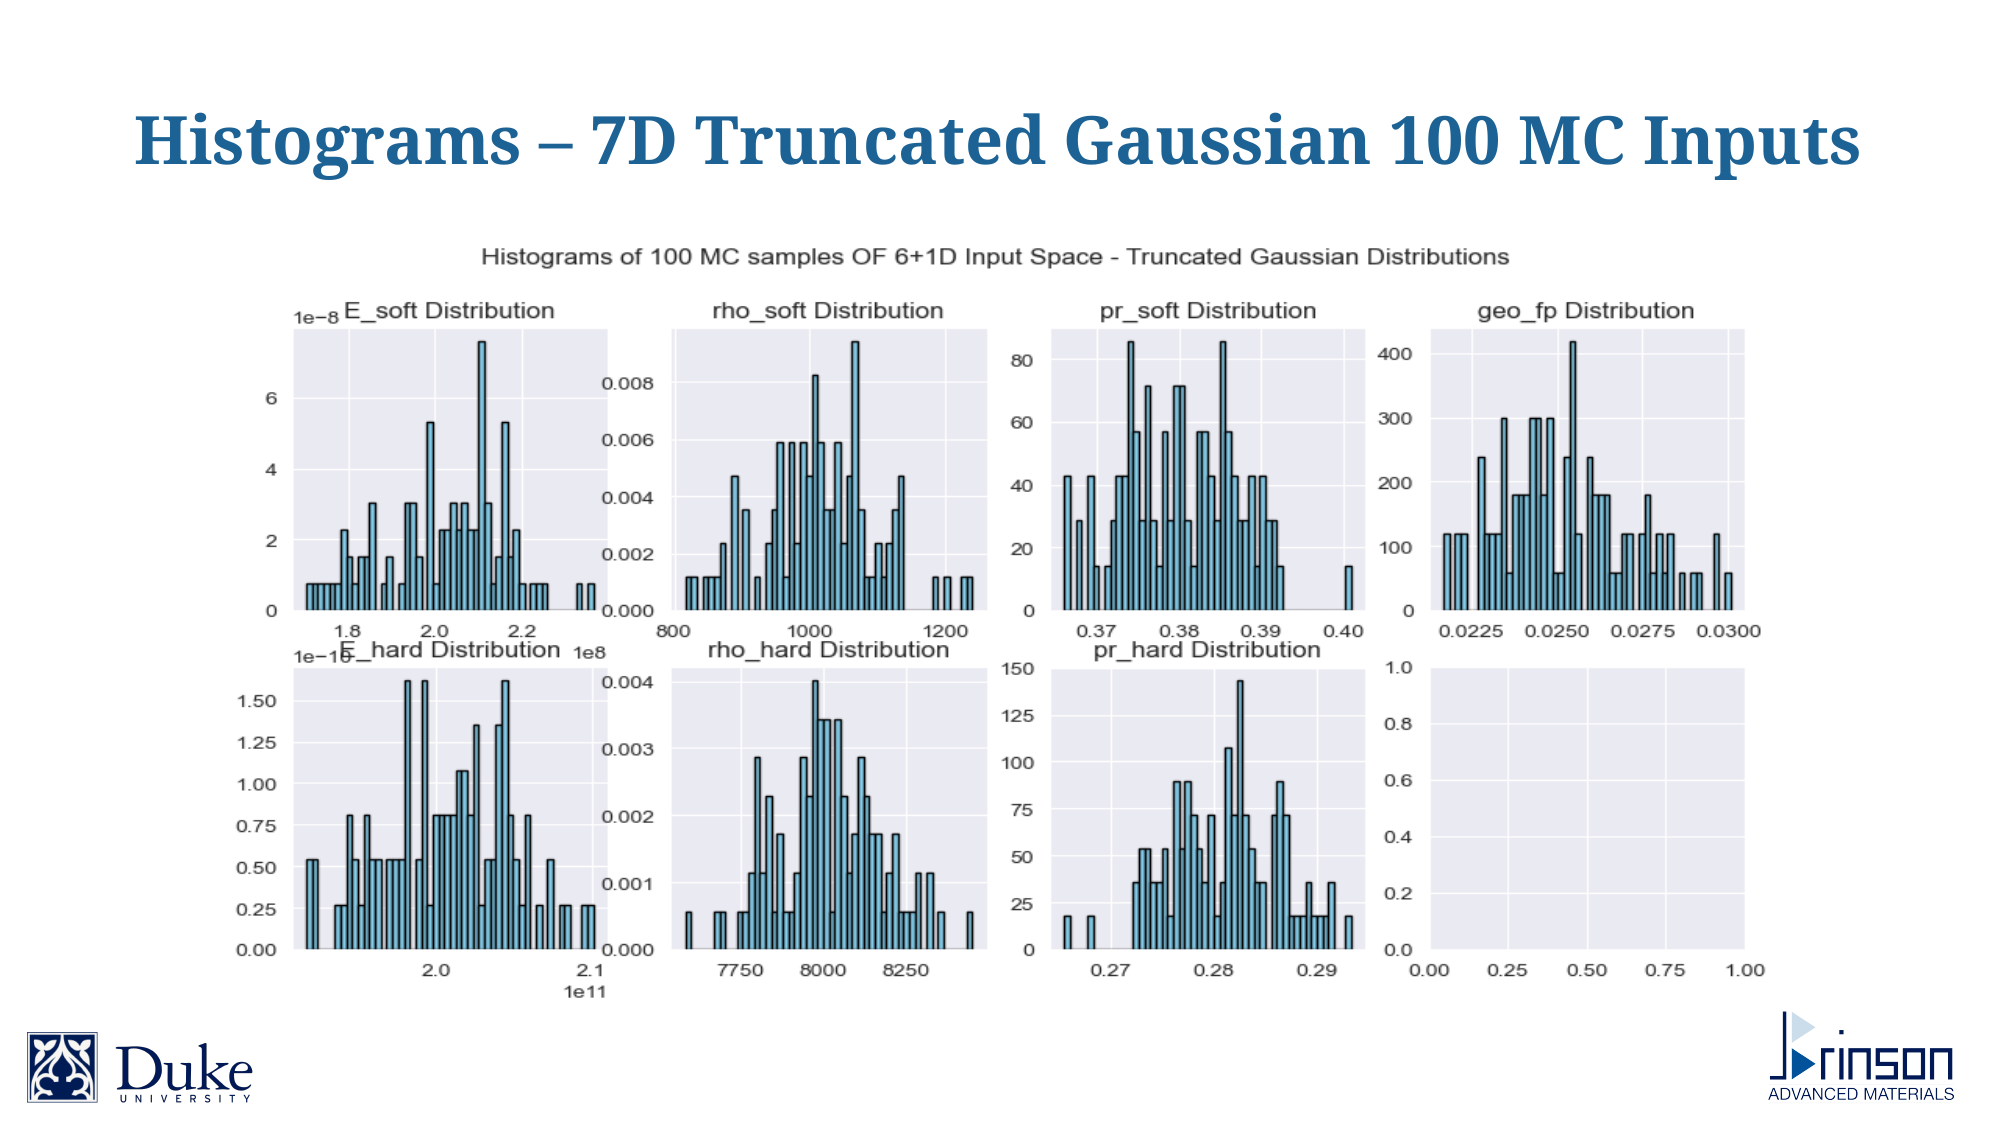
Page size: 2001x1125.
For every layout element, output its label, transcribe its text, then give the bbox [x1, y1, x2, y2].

picture [115, 1042, 253, 1103]
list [219, 235, 1781, 1014]
title Histograms – 7D Truncated Gaussian 100 MC Inputs [119, 55, 1881, 230]
picture [1768, 1011, 1957, 1108]
picture [27, 1032, 98, 1103]
